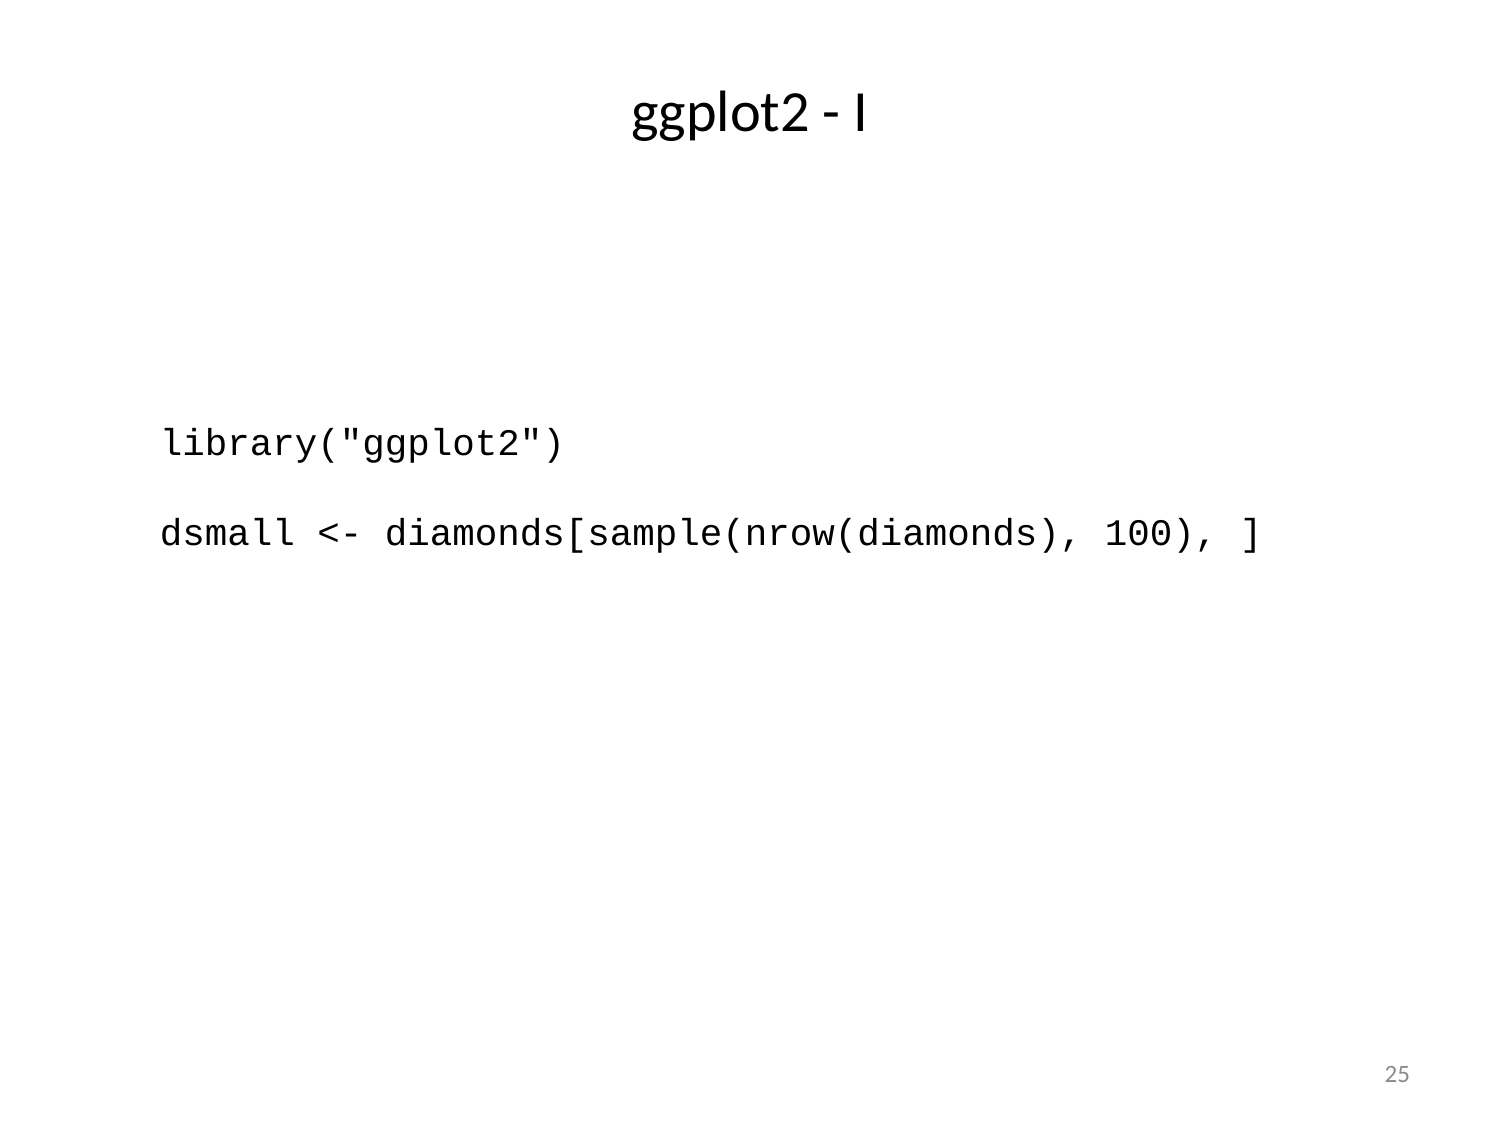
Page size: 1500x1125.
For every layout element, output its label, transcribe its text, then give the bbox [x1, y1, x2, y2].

text_box library("ggplot2") dsmall <- diamonds[sample(nrow(diamonds), 100), ] [145, 410, 1355, 561]
slide_number 25 [1074, 1042, 1425, 1103]
title ggplot2 - I [75, 45, 1425, 172]
